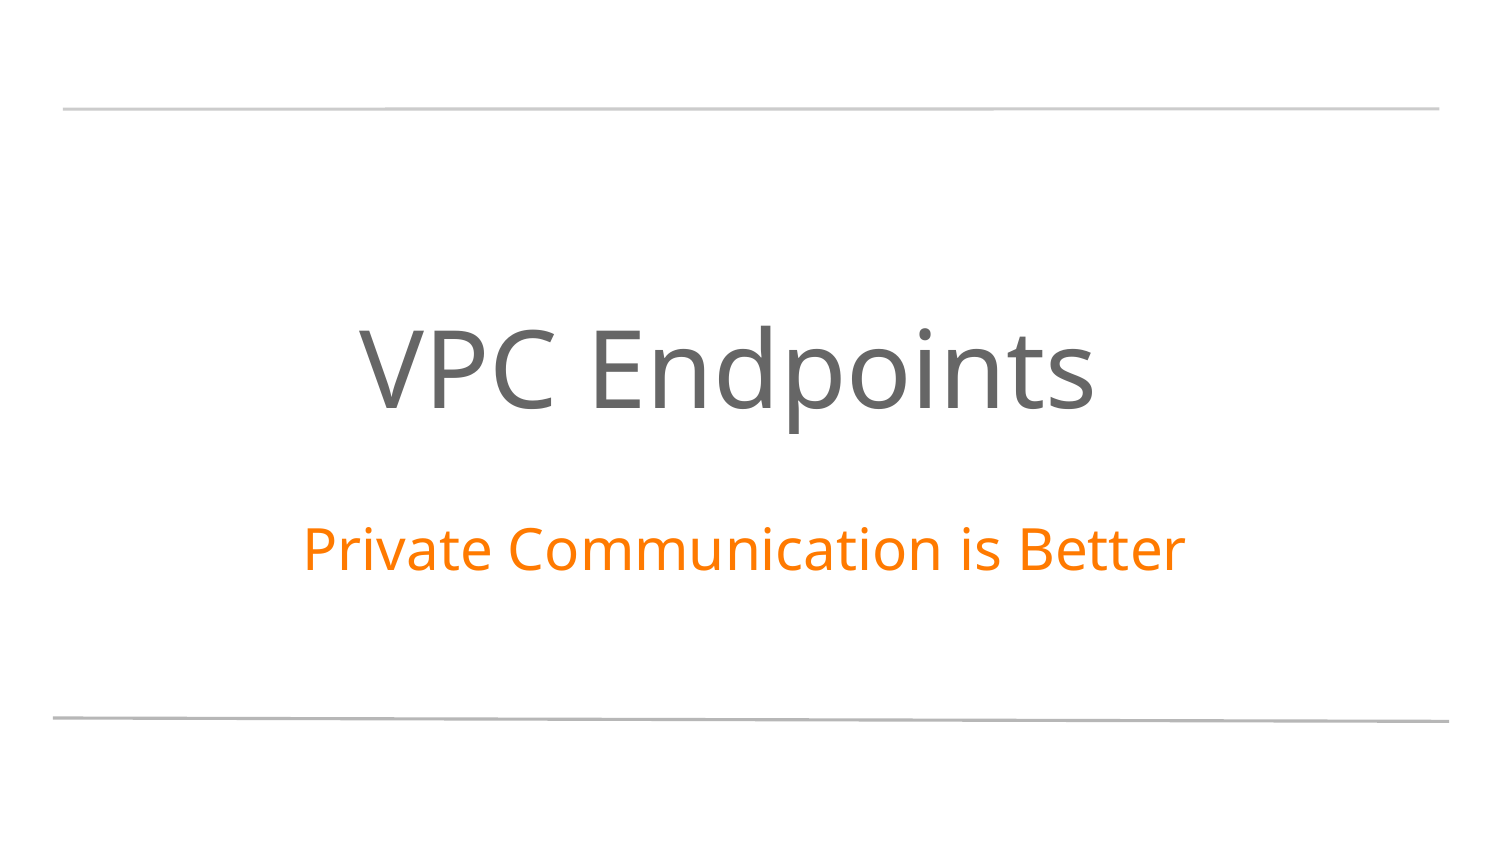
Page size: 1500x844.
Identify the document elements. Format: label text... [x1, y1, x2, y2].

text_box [52, 717, 1450, 722]
title VPC Endpoints [36, 258, 1421, 446]
subtitle Private Communication is Better [0, 497, 1398, 627]
